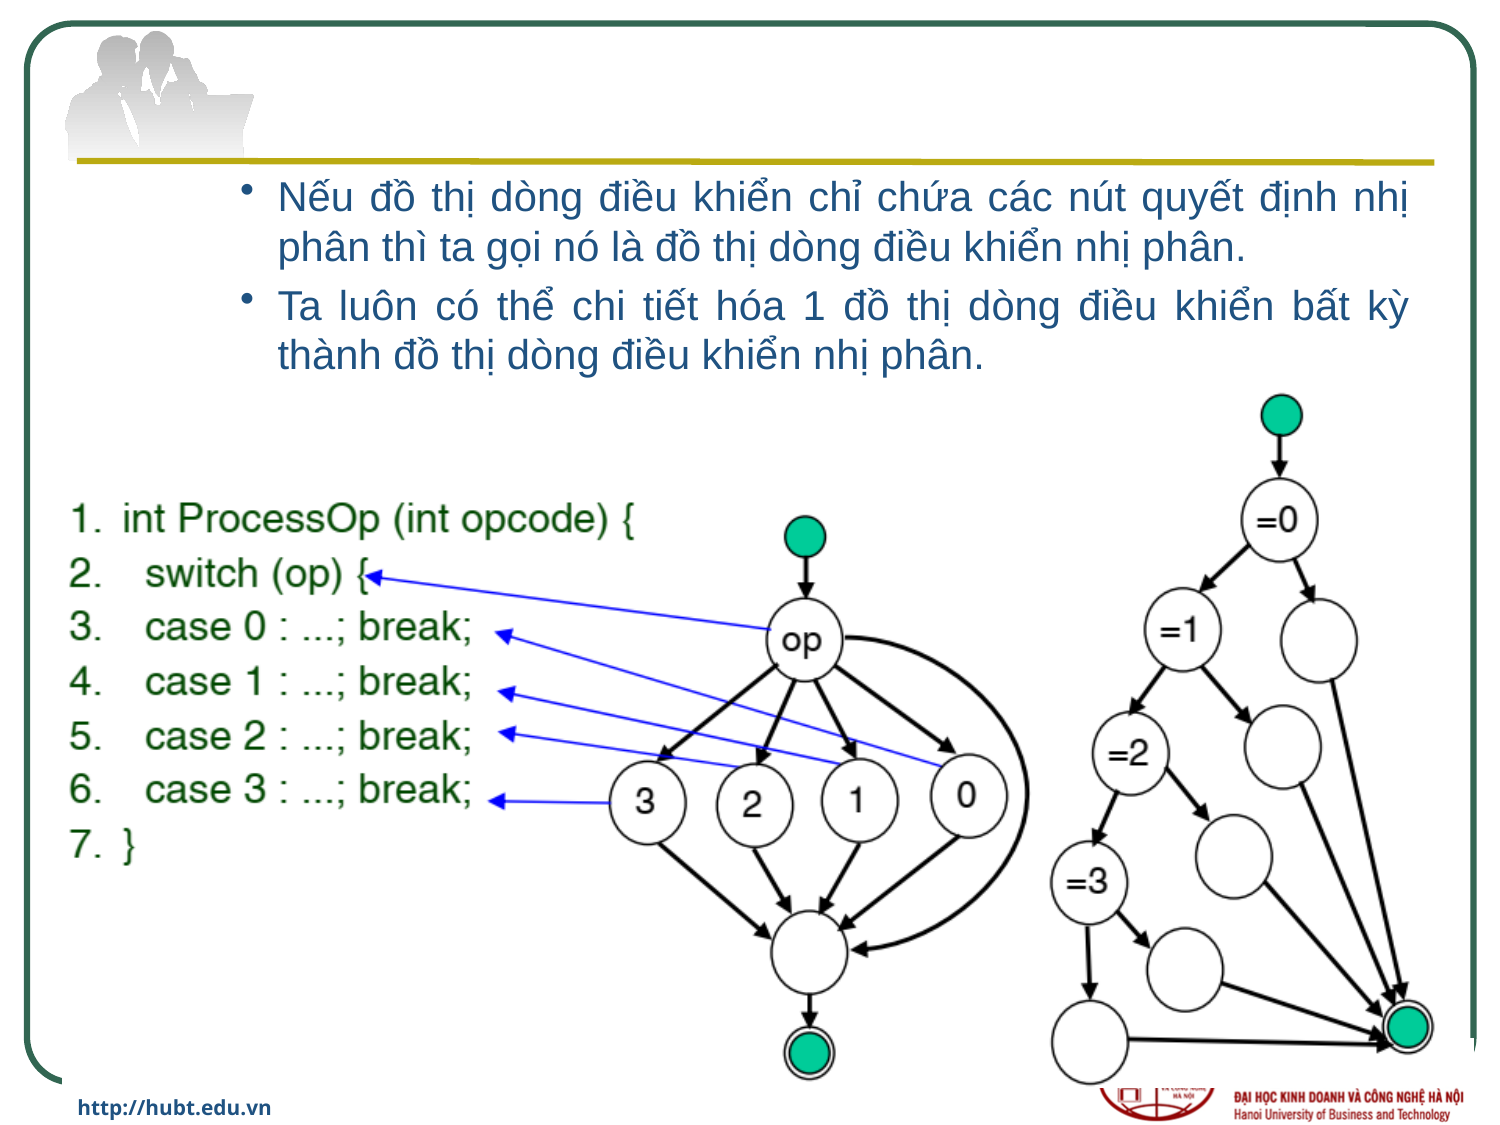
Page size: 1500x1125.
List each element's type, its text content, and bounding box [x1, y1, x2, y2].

picture [62, 387, 1474, 1123]
slide_number http://hubt.edu.vn [62, 1088, 475, 1125]
list Nếu đồ thị dòng điều khiển chỉ chứa các nút quyết định nhị phân thì ta gọi nó là đồ thị dòng điều khiển nhị phân. Ta luôn có thể chi tiết hóa 1 đồ thị dòng điều khiển bất kỳ thành đồ thị dòng điều khiển nhị phân. [75, 162, 1425, 387]
